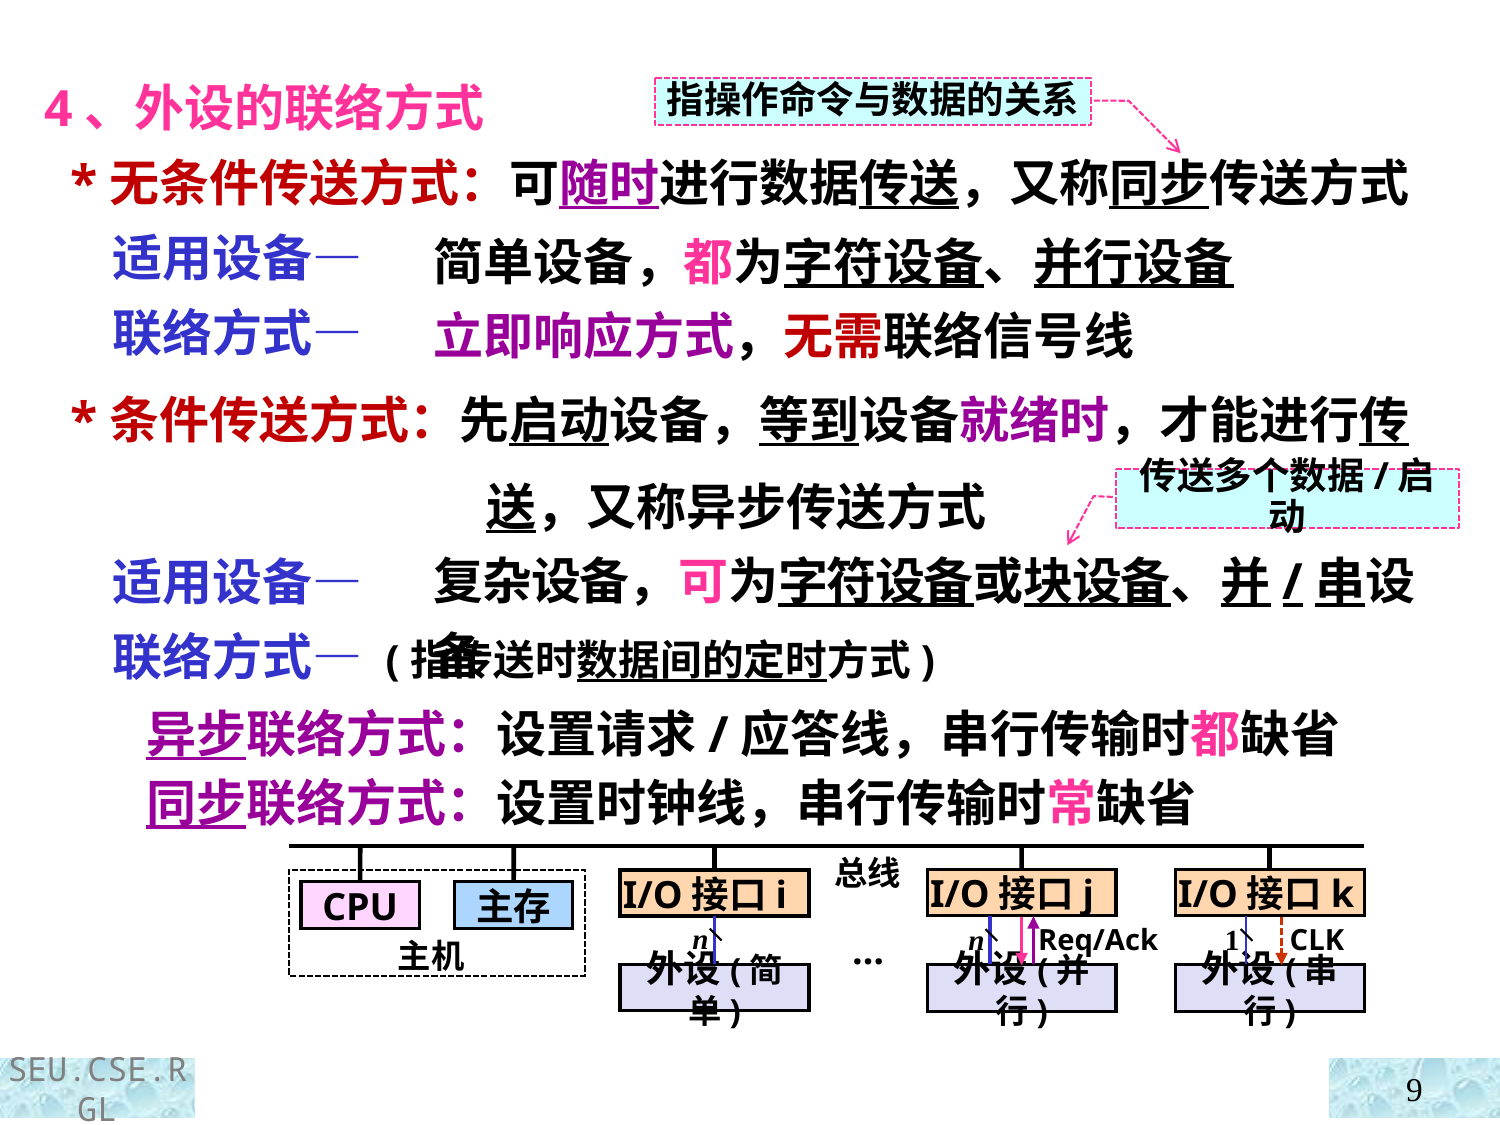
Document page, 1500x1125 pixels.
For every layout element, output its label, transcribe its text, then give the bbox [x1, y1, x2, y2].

text_box 简单设备，都为字符设备、并行设备 [419, 208, 1483, 298]
text_box 传送多个数据/启动 [1116, 468, 1459, 528]
text_box 立即响应方式，无需联络信号线 [419, 282, 1472, 373]
text_box 传送多个数据/启动 [1067, 524, 1081, 546]
text_box 应用现状— 设置I/O接口(标准设备-总线接口) ←通用性好[成本↓] 弱化设备控制器(设备-标准设备接口) ←常与驱动器混合 [0, 1058, 195, 1118]
slide_number 9 [1328, 1058, 1500, 1118]
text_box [288, 845, 1365, 1012]
text_box 复杂设备，可为字符设备或块设备、并/串设备 [419, 527, 1472, 680]
text_box 异步联络方式：设置请求/应答线，串行传输时都缺省 同步联络方式：设置时钟线，串行传输时常缺省 [29, 680, 1475, 839]
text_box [926, 915, 1365, 1012]
text_box 4、外设的联络方式 *无条件传送方式：可随时进行数据传送，又称同步传送方式 适用设备— 联络方式— *条件传送方式：先启动设备，等到设备就绪时，才能进行传送，又称异步传送方式 适用设备— 联络方式— (指传送时数据间的定时方式) [29, 54, 1472, 680]
